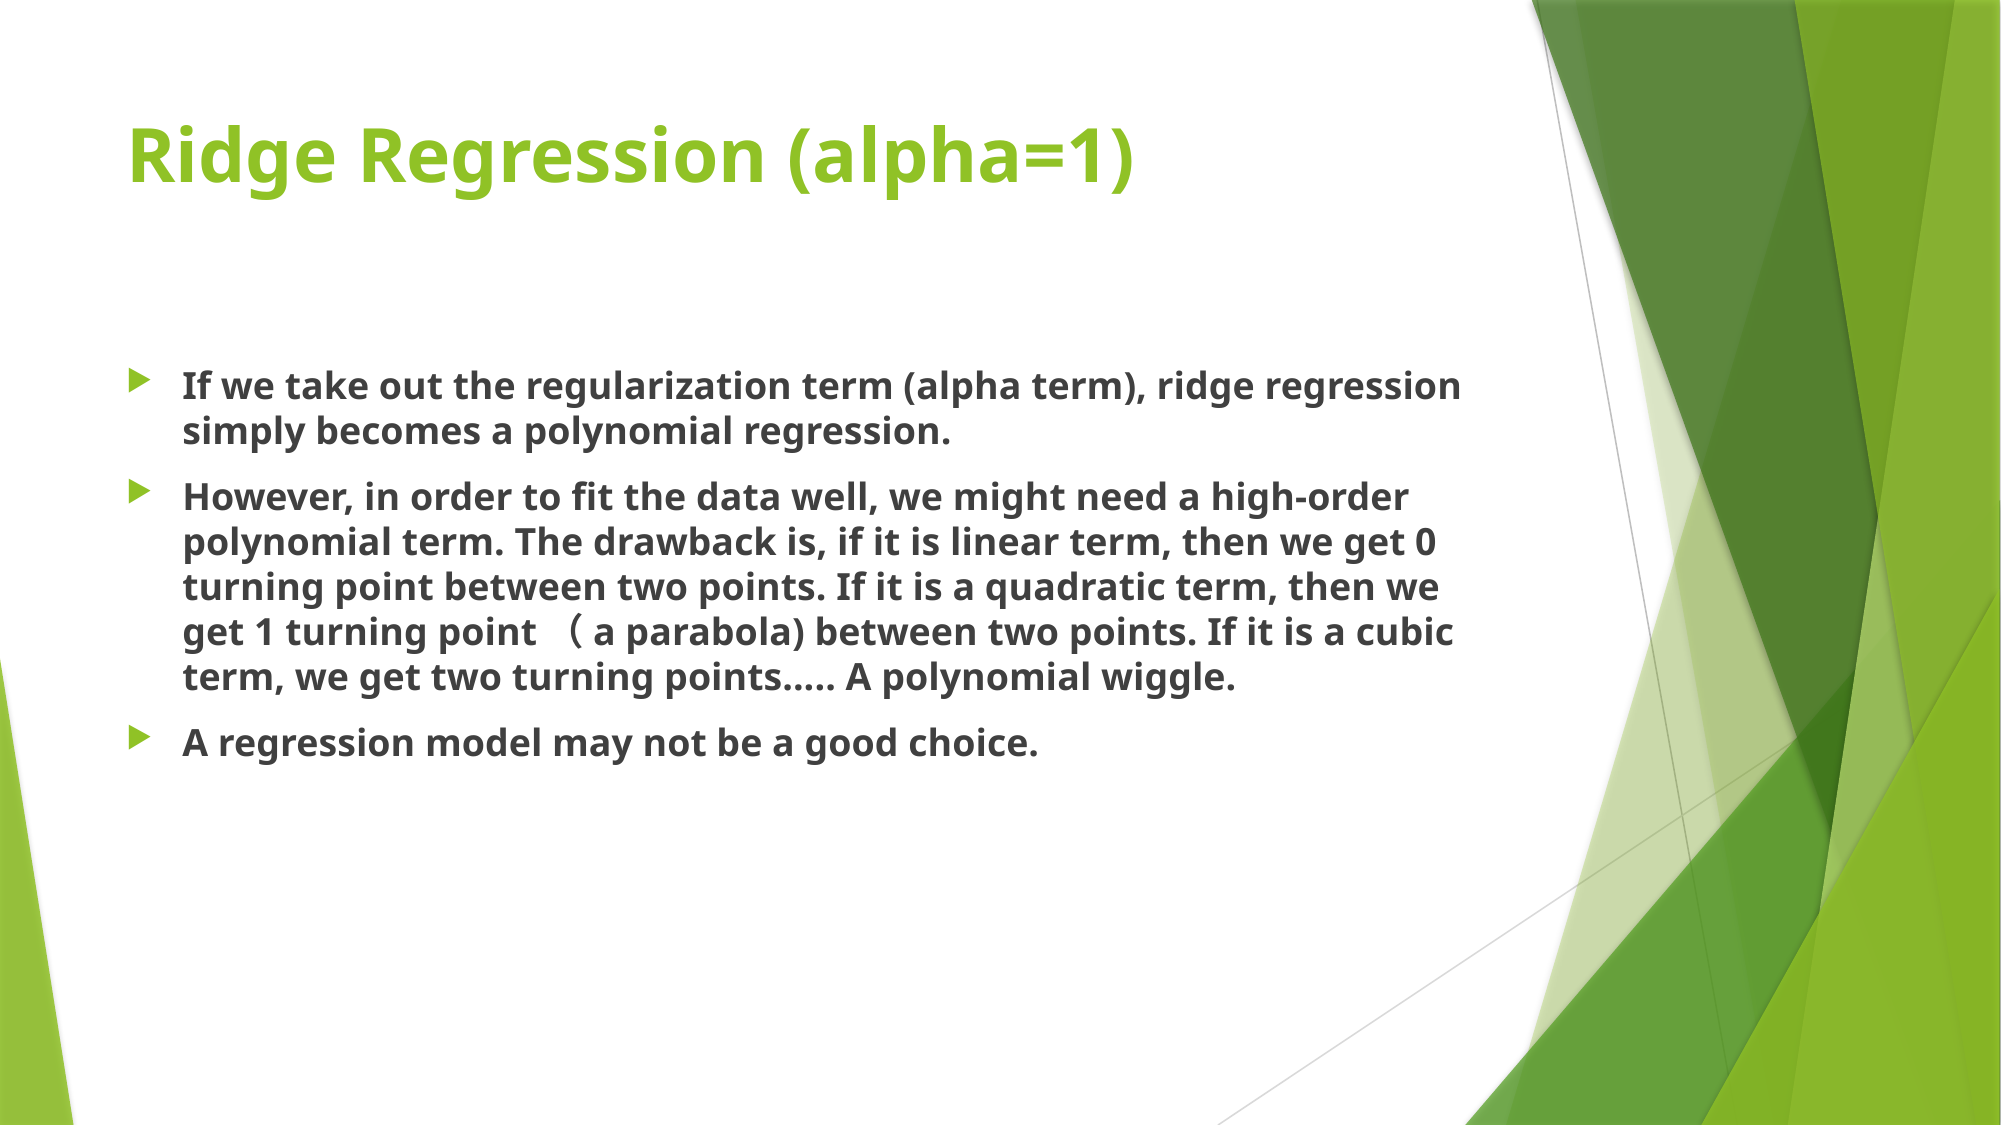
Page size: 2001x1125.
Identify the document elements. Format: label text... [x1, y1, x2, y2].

list If we take out the regularization term (alpha term), ridge regression simply becomes a polynomial regression. However, in order to fit the data well, we might need a high-order polynomial term. The drawback is, if it is linear term, then we get 0 turning point between two points. If it is a quadratic term, then we get 1 turning point（a parabola) between two points. If it is a cubic term, we get two turning points..... A polynomial wiggle. A regression model may not be a good choice. [111, 354, 1522, 992]
title Ridge Regression (alpha=1) [111, 99, 1522, 317]
